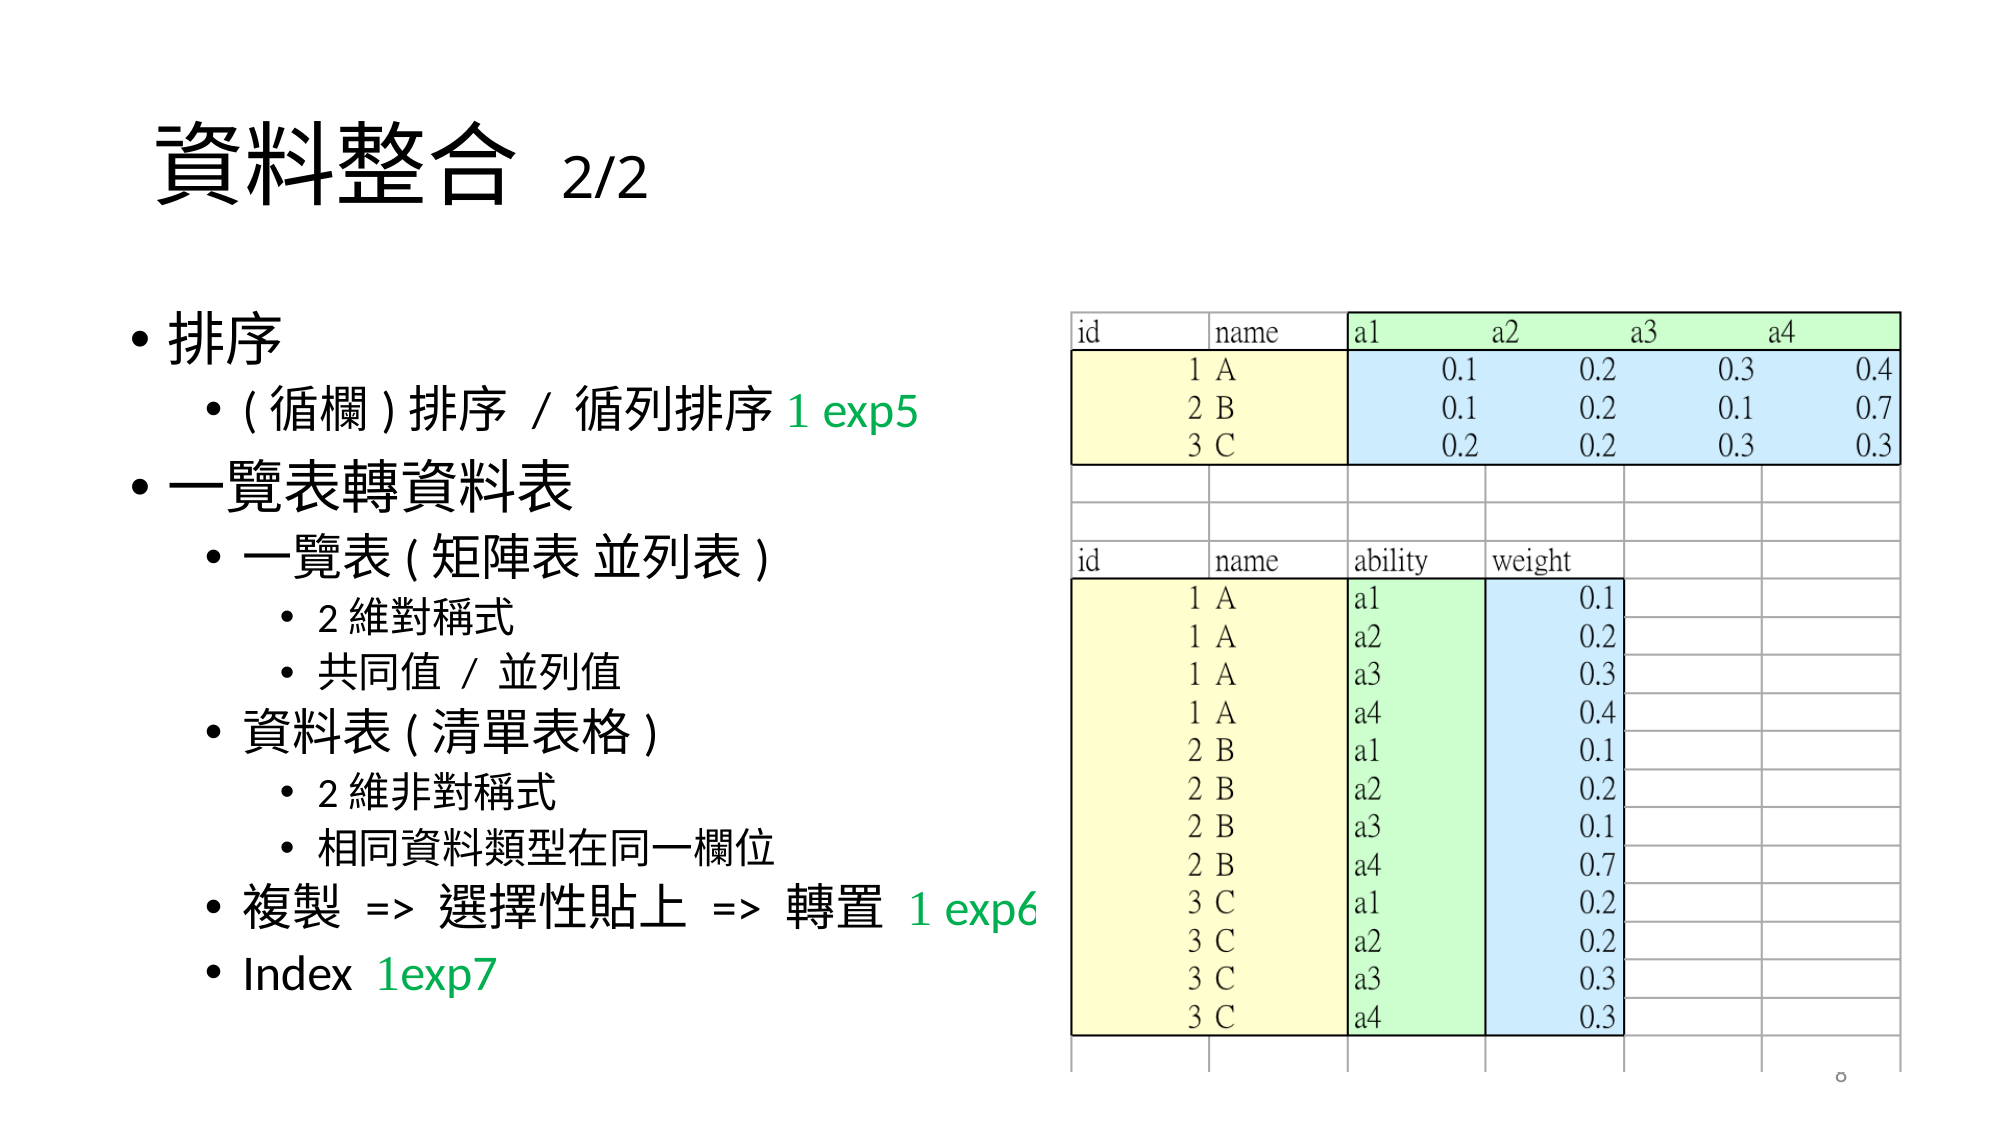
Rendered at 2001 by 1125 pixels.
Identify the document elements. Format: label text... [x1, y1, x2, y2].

picture [1036, 277, 1937, 1072]
slide_number 8 [1412, 1072, 1863, 1103]
title 資料整合 2/2 [137, 59, 1863, 278]
list 排序 (循欄)排序 / 循列排序 exp5 一覽表轉資料表 一覽表(矩陣表 並列表) 2維對稱式 共同值 / 並列值 資料表(清單表格) 2維非對稱式 相同資料類型在同一欄位 複製 => 選擇性貼上 => 轉置 exp6 Index exp7 [114, 303, 1036, 1017]
